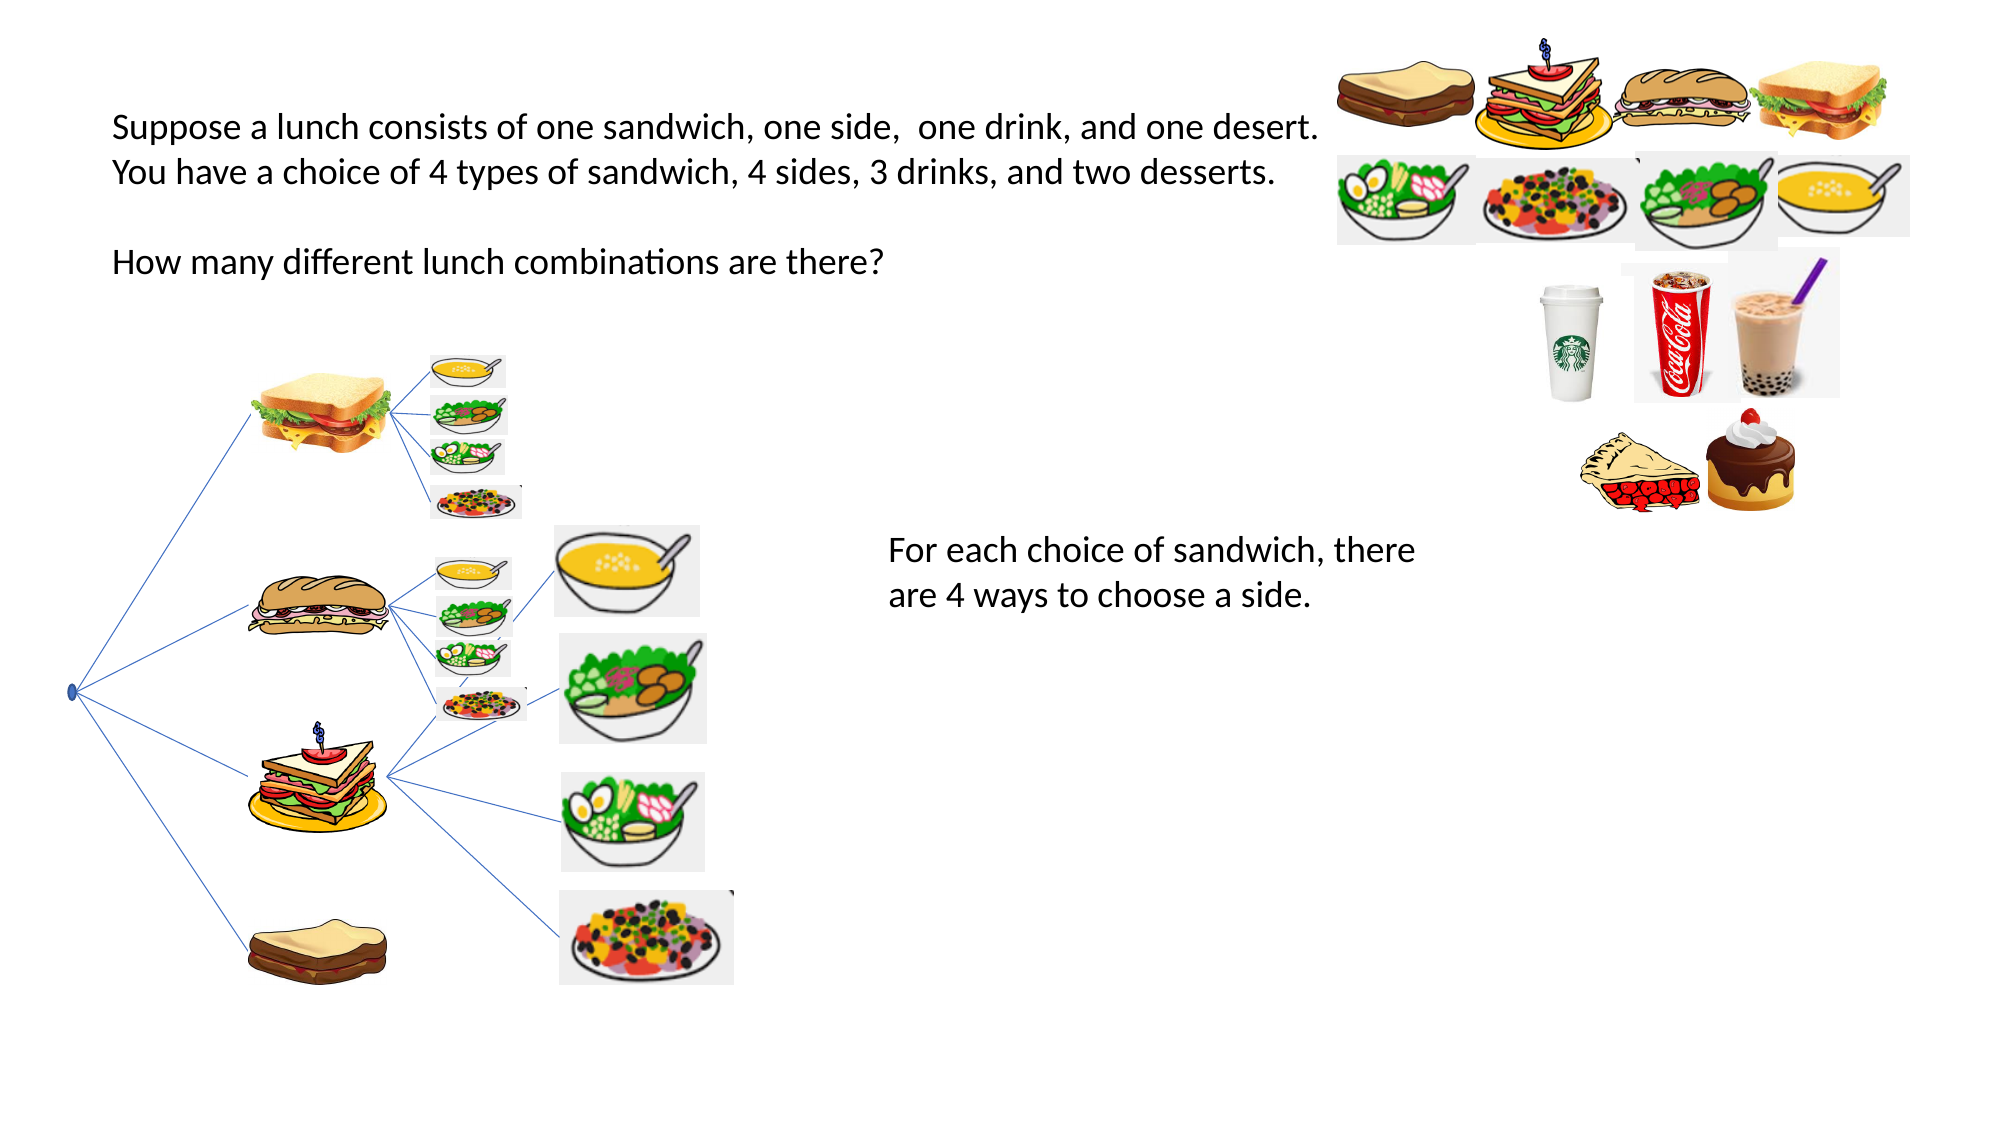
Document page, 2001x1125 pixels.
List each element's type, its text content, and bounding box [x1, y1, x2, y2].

picture [559, 633, 707, 745]
text_box For each choice of sandwich, there are 4 ways to choose a side. [873, 517, 1432, 623]
picture [559, 890, 734, 985]
picture [561, 772, 705, 872]
picture [248, 721, 386, 833]
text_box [386, 688, 560, 776]
text_box [67, 683, 75, 702]
picture [1706, 408, 1795, 511]
picture [1580, 412, 1700, 532]
picture [1336, 151, 1910, 406]
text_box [75, 412, 252, 693]
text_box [388, 557, 527, 721]
picture [554, 525, 700, 617]
picture [252, 575, 386, 635]
picture [248, 919, 387, 985]
text_box Suppose a lunch consists of one sandwich, one side, one drink, and one desert. You have a choice of 4 types of sandwich, 4 sides, 3 drinks, and two desserts. How many different lunch combinations are there? [97, 94, 1345, 290]
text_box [386, 776, 560, 938]
picture [251, 373, 382, 453]
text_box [75, 604, 249, 693]
picture [1336, 38, 1888, 150]
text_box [527, 570, 555, 688]
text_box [75, 693, 249, 952]
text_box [382, 355, 522, 519]
